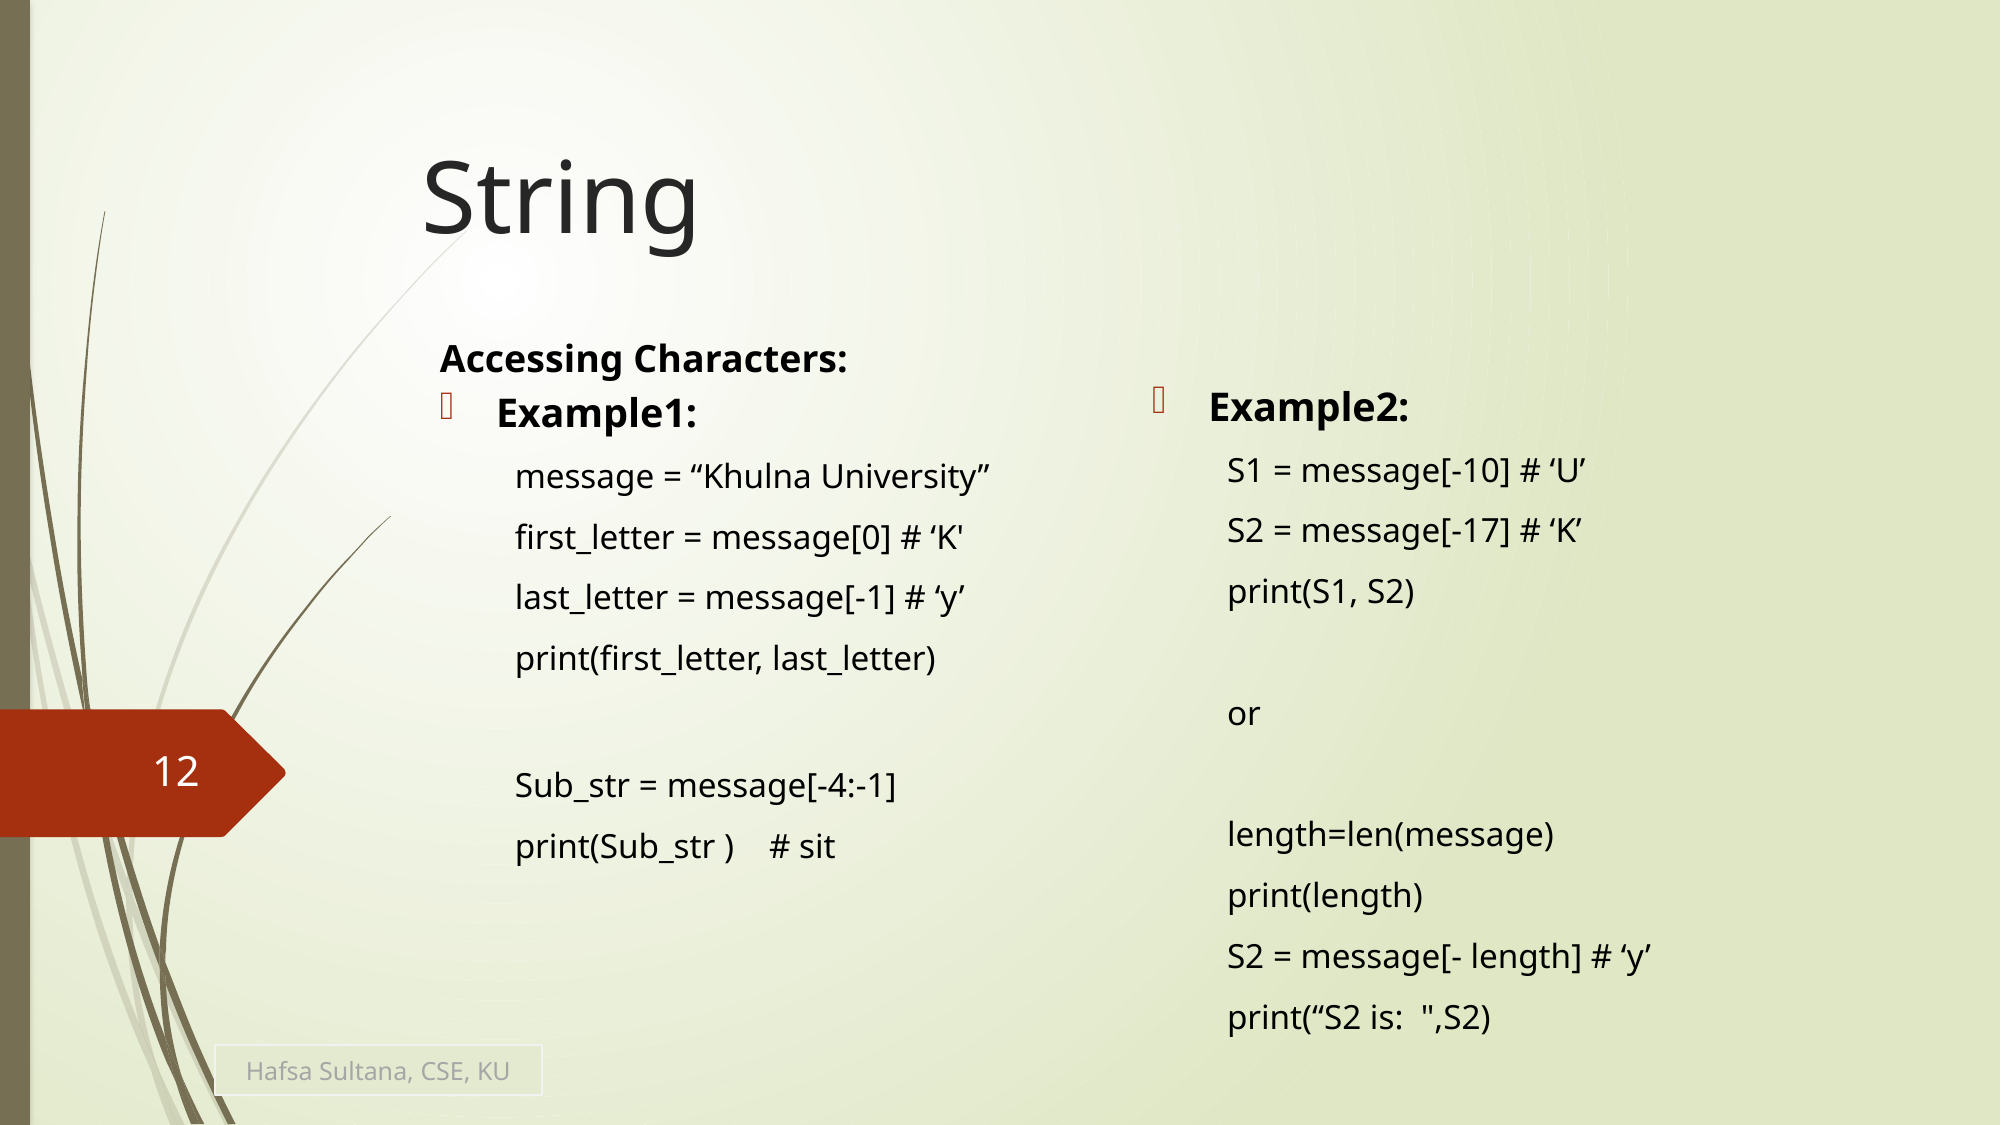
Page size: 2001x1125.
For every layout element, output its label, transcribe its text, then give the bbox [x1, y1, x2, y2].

subtitle Accessing Characters: Example1: message = “Khulna University” first_letter = message[0] # ‘K' last_letter = message[-1] # ‘y’ print(first_letter, last_letter) Sub_str = message[-4:-1] print(Sub_str ) # sit [424, 327, 1067, 986]
text_box Hafsa Sultana, CSE, KU [214, 1044, 543, 1096]
title String [406, 0, 1869, 261]
text_box Example2: S1 = message[-10] # ‘U’ S2 = message[-17] # ‘K’ print(S1, S2) or length=len(message) print(length) S2 = message[- length] # ‘y’ print(“S2 is: ",S2) [1136, 387, 1779, 1046]
slide_number 12 [87, 743, 216, 803]
